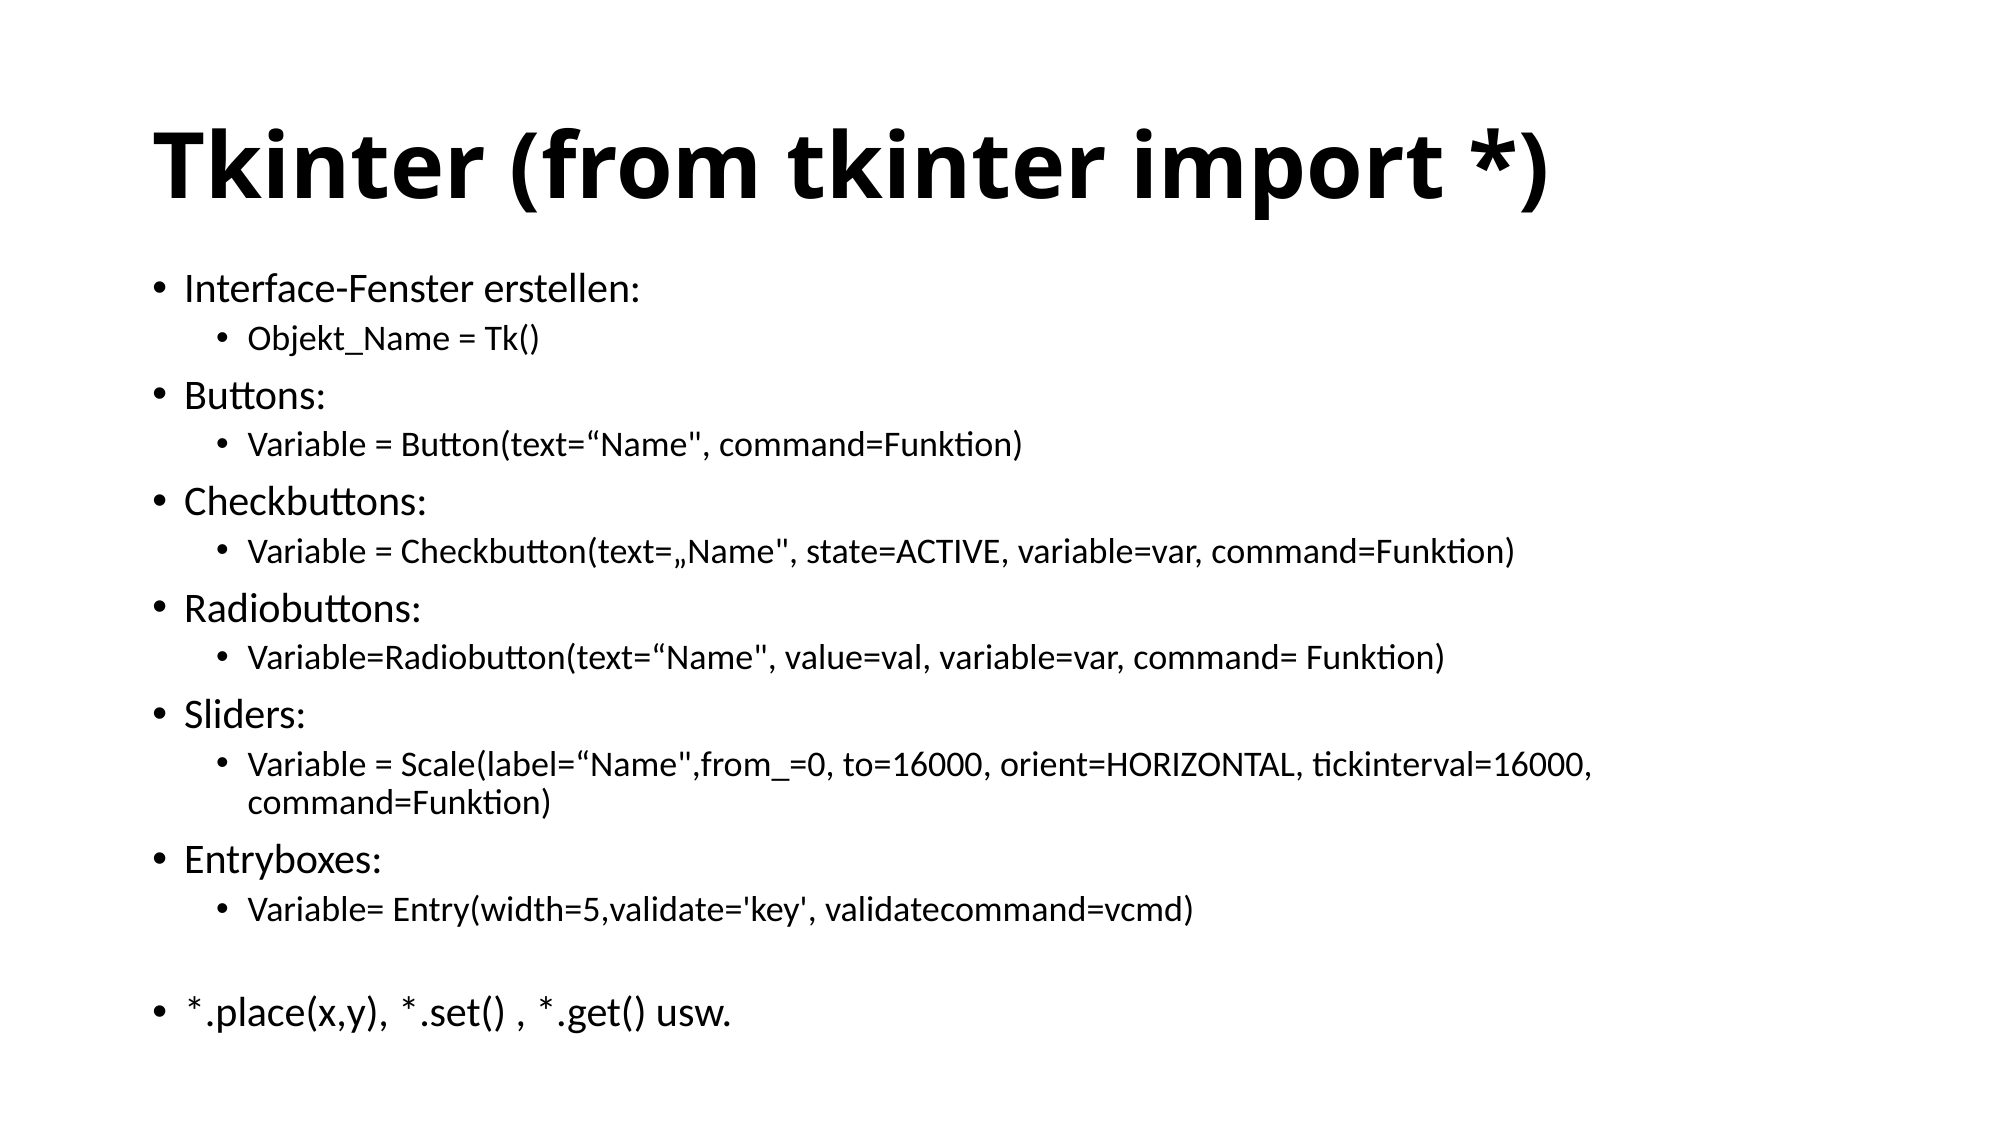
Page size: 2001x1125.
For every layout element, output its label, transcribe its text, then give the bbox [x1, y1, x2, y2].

title Tkinter (from tkinter import *) [137, 59, 1863, 259]
list Interface-Fenster erstellen: Objekt_Name = Tk() Buttons: Variable = Button(text=“Name", command=Funktion) Checkbuttons: Variable = Checkbutton(text=„Name", state=ACTIVE, variable=var, command=Funktion) Radiobuttons: Variable=Radiobutton(text=“Name", value=val, variable=var, command= Funktion) Sliders: Variable = Scale(label=“Name",from_=0, to=16000, orient=HORIZONTAL, tickinterval=16000, command=Funktion) Entryboxes: Variable= Entry(width=5,validate='key', validatecommand=vcmd) *.place(x,y), *.set() , *.get() usw. [137, 259, 1863, 1052]
